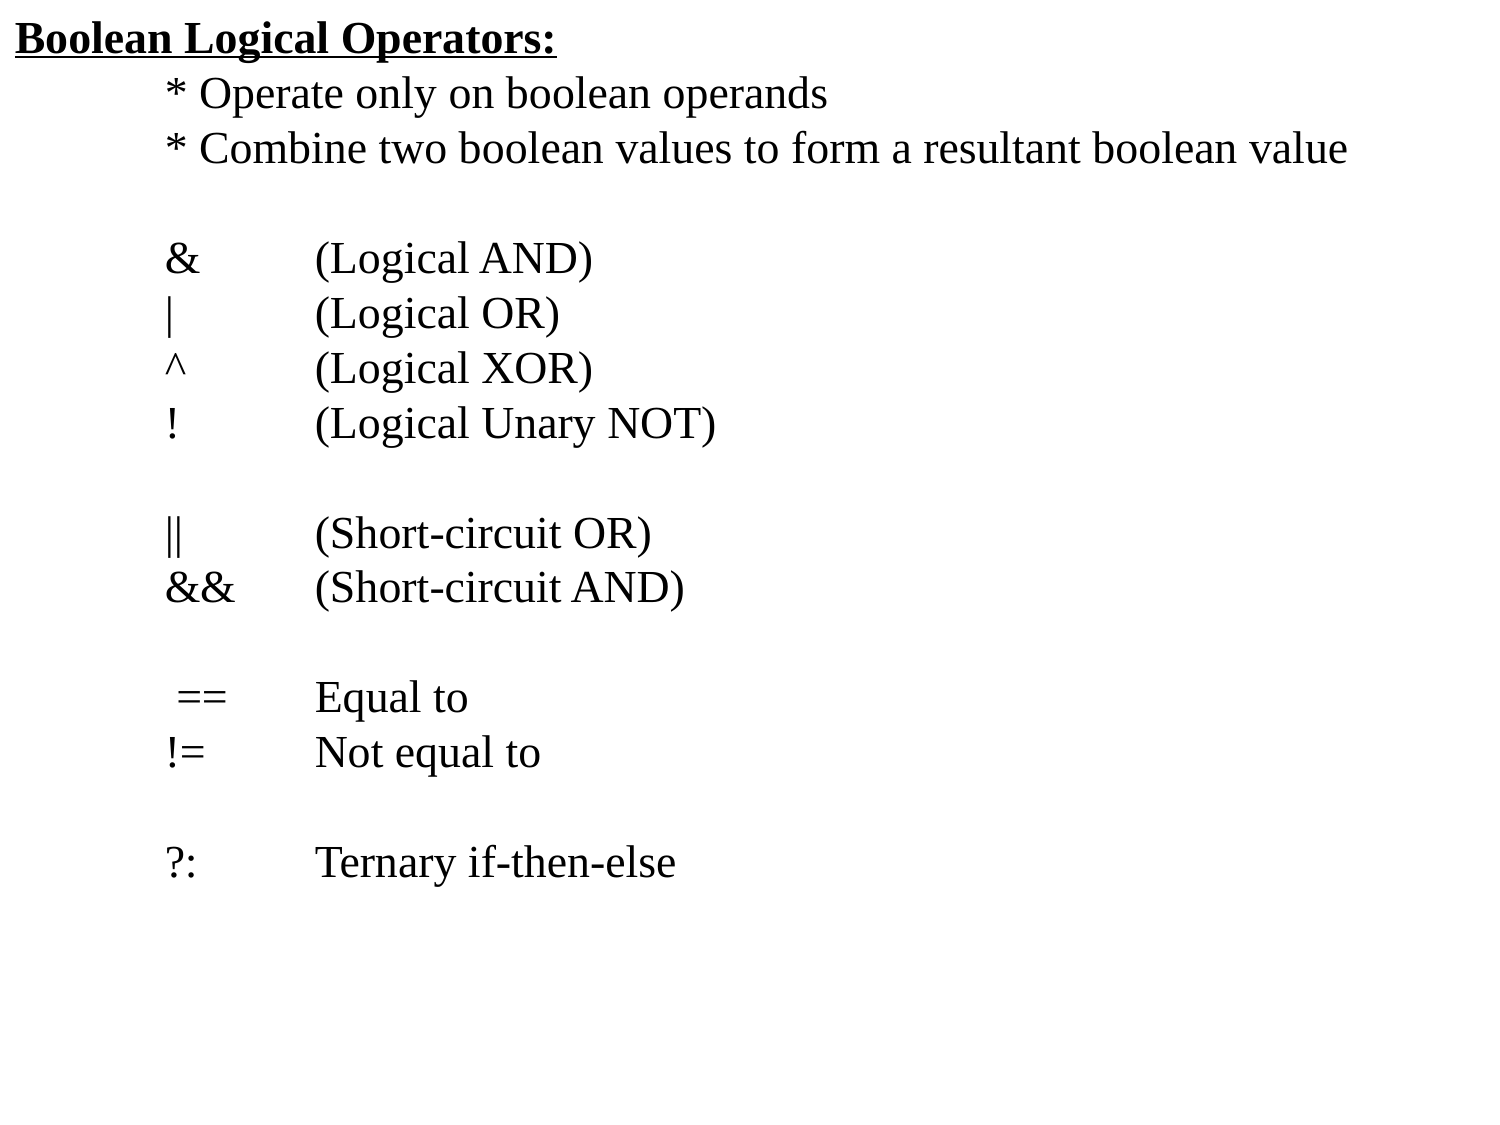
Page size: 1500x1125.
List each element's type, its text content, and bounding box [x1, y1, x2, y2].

text_box Boolean Logical Operators: * Operate only on boolean operands * Combine two boolean values to form a resultant boolean value & (Logical AND) | (Logical OR) ^ (Logical XOR) ! (Logical Unary NOT) || (Short-circuit OR) && (Short-circuit AND) == Equal to != Not equal to ?: Ternary if-then-else [0, 0, 1500, 1125]
